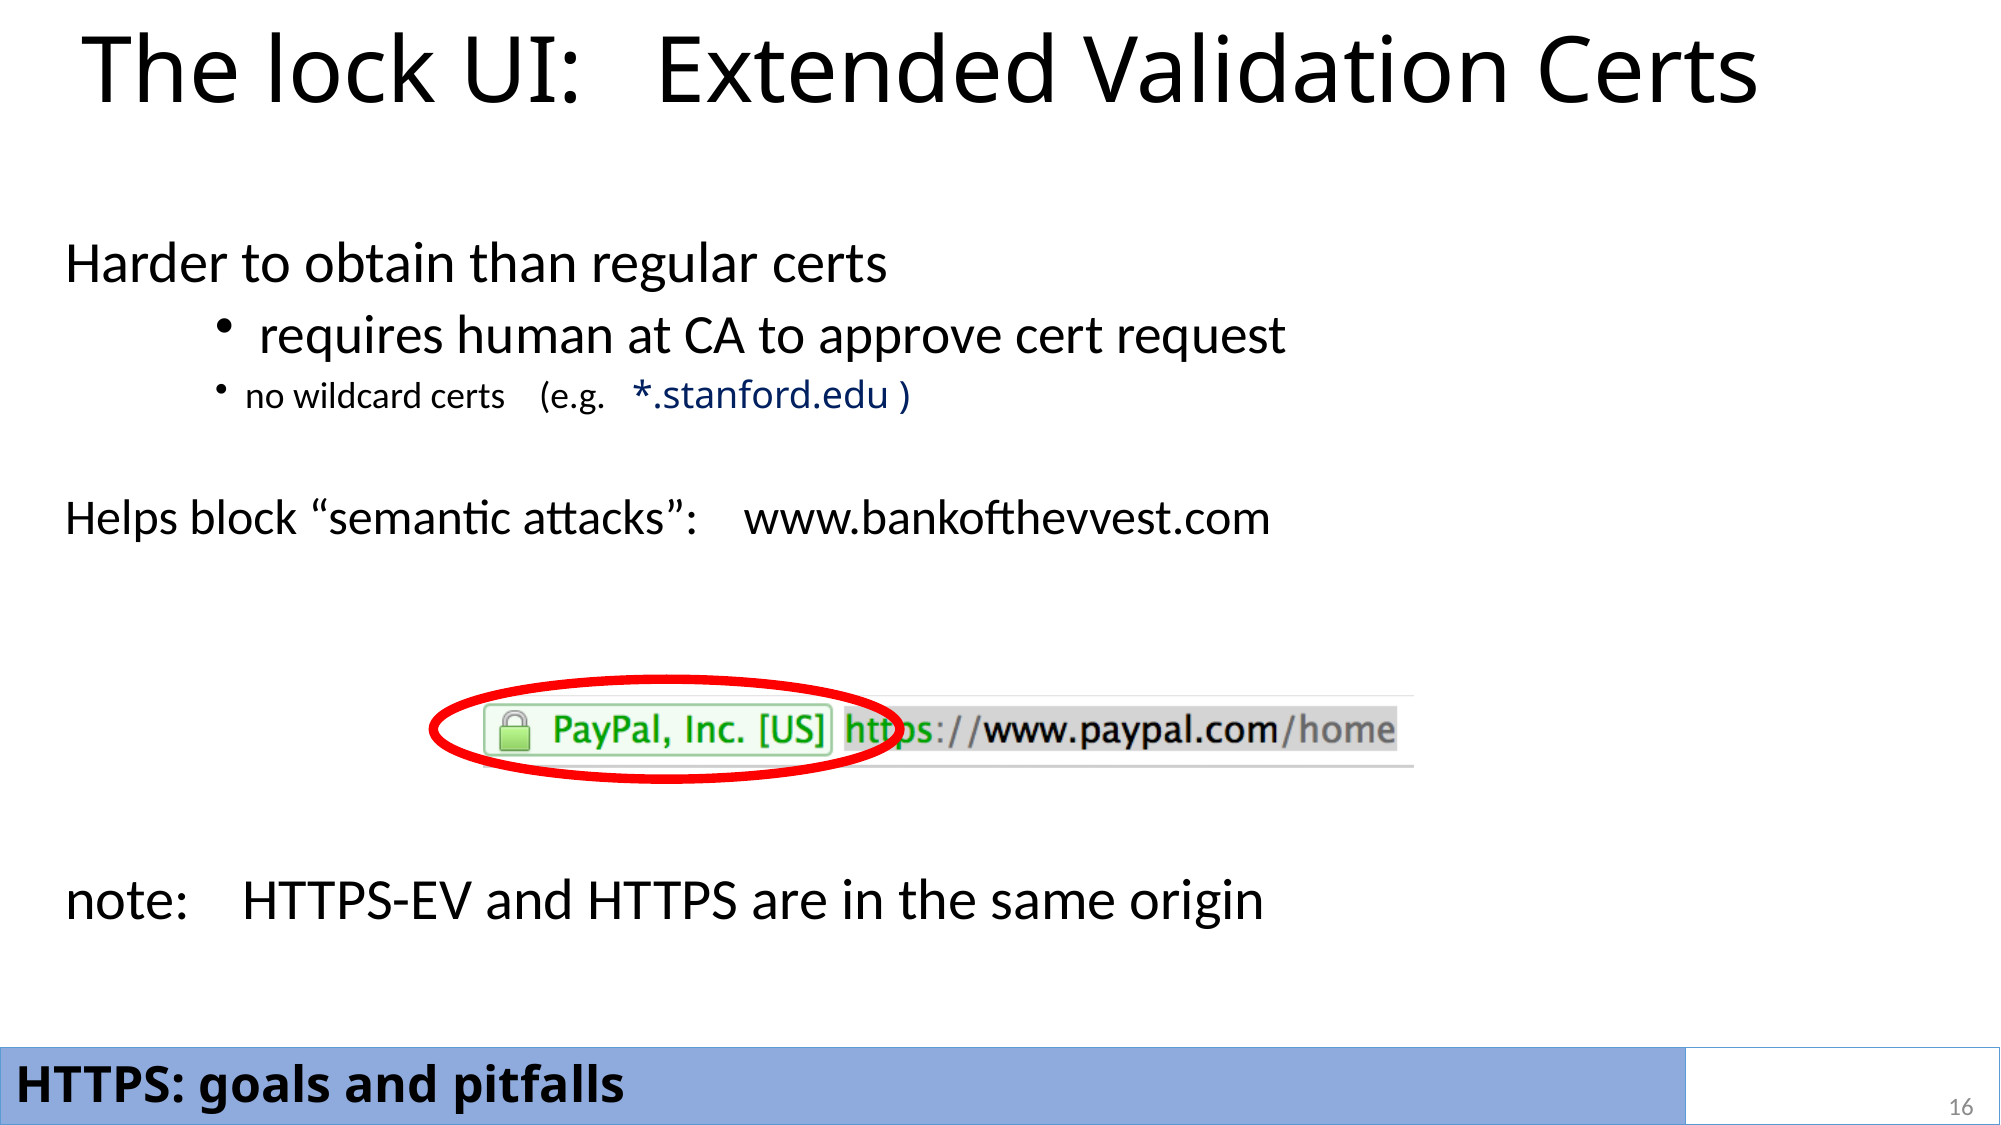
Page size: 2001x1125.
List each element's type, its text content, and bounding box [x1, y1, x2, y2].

text_box [496, 679, 838, 695]
list Harder to obtain than regular certs requires human at CA to approve cert request no wildcard certs (e.g. *.stanford.edu ) Helps block “semantic attacks”: www.bankofthevvest.com note: HTTPS-EV and HTTPS are in the same origin [50, 224, 1917, 1047]
text_box [1685, 1047, 2000, 1125]
title The lock UI: Extended Validation Certs [66, 0, 1934, 167]
text_box [525, 769, 808, 780]
slide_number 16 [1911, 1085, 1989, 1125]
text_box HTTPS: goals and pitfalls [0, 1047, 1685, 1125]
picture [483, 695, 1414, 769]
text_box [433, 698, 483, 760]
